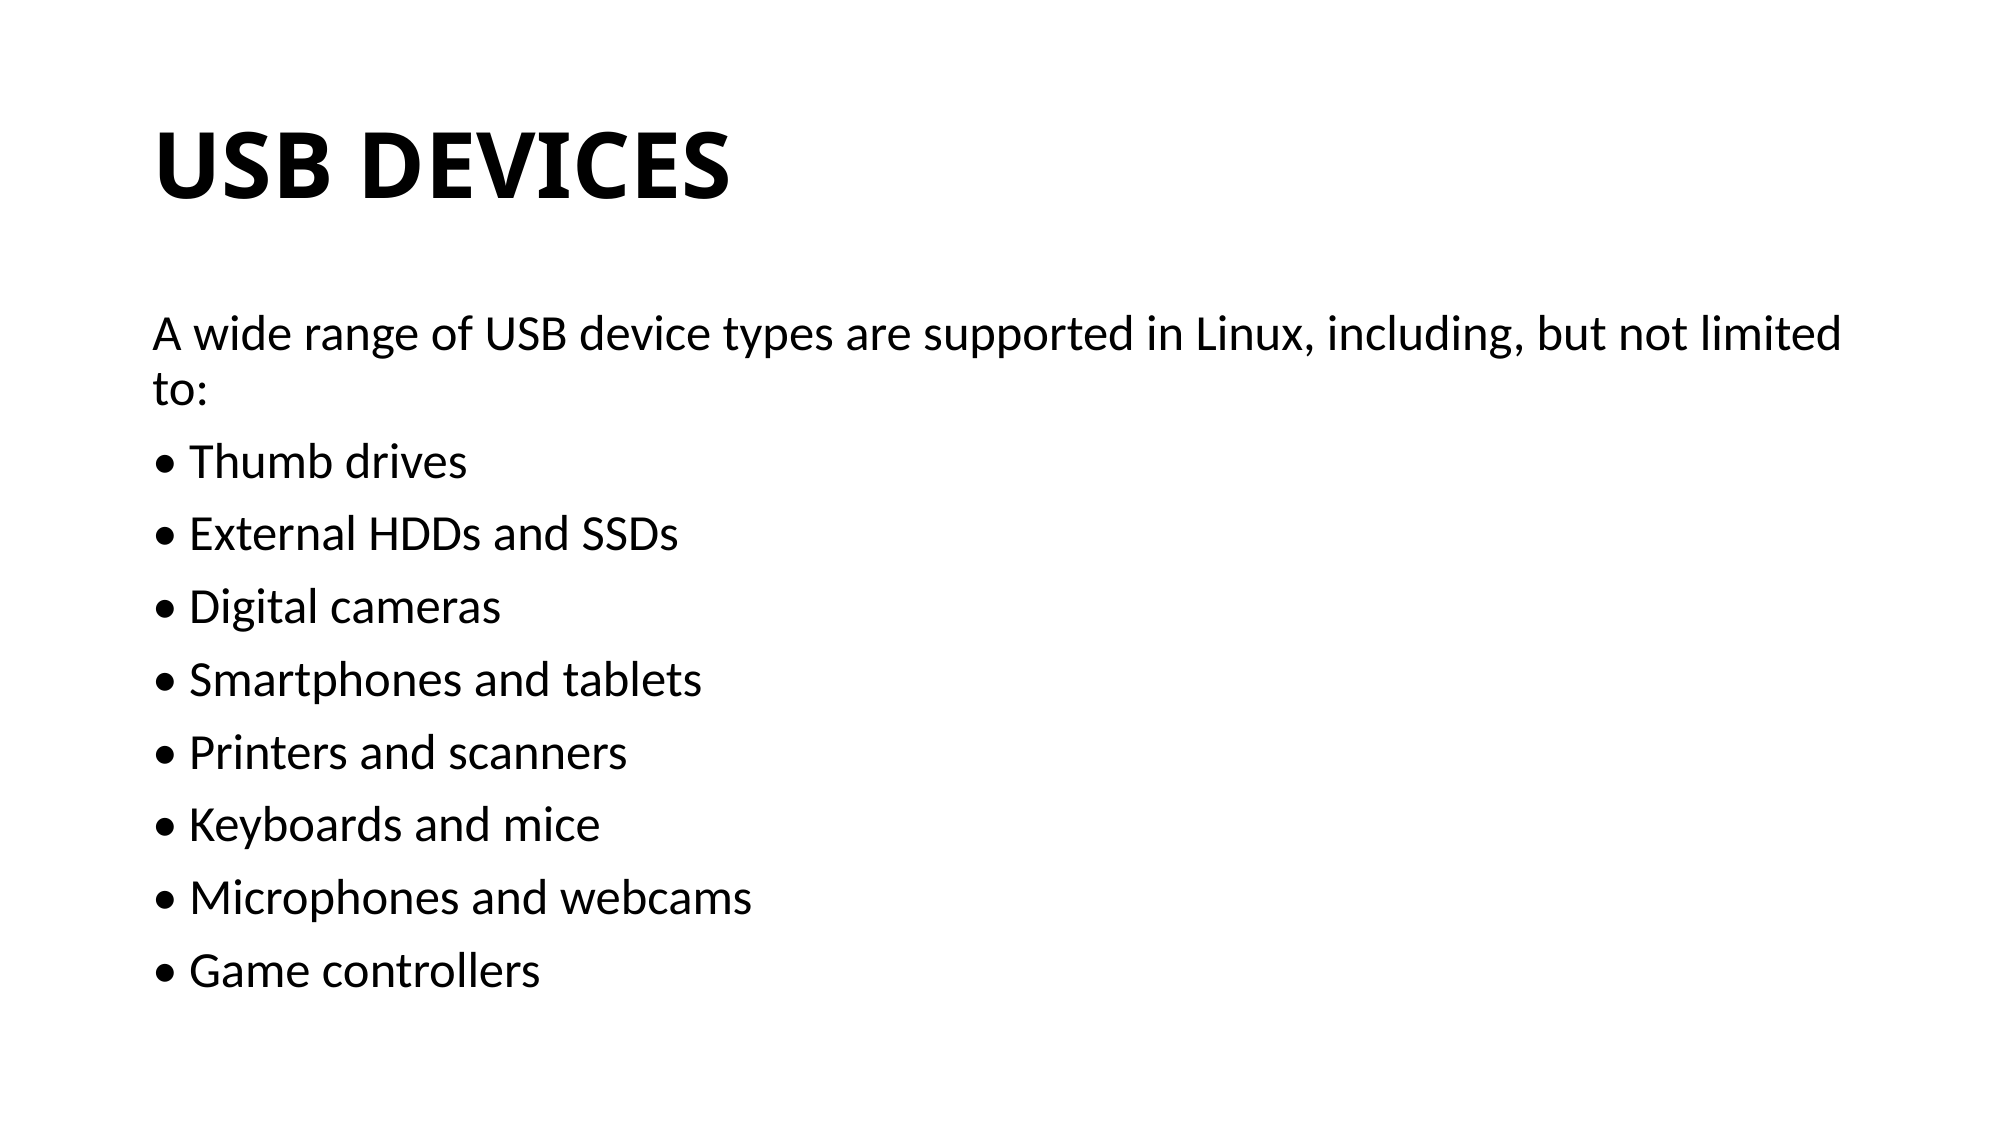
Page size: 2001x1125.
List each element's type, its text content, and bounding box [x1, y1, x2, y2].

list A wide range of USB device types are supported in Linux, including, but not limited to: • Thumb drives • External HDDs and SSDs • Digital cameras • Smartphones and tablets • Printers and scanners • Keyboards and mice • Microphones and webcams • Game controllers [137, 299, 1863, 1014]
title USB DEVICES [137, 59, 1863, 278]
